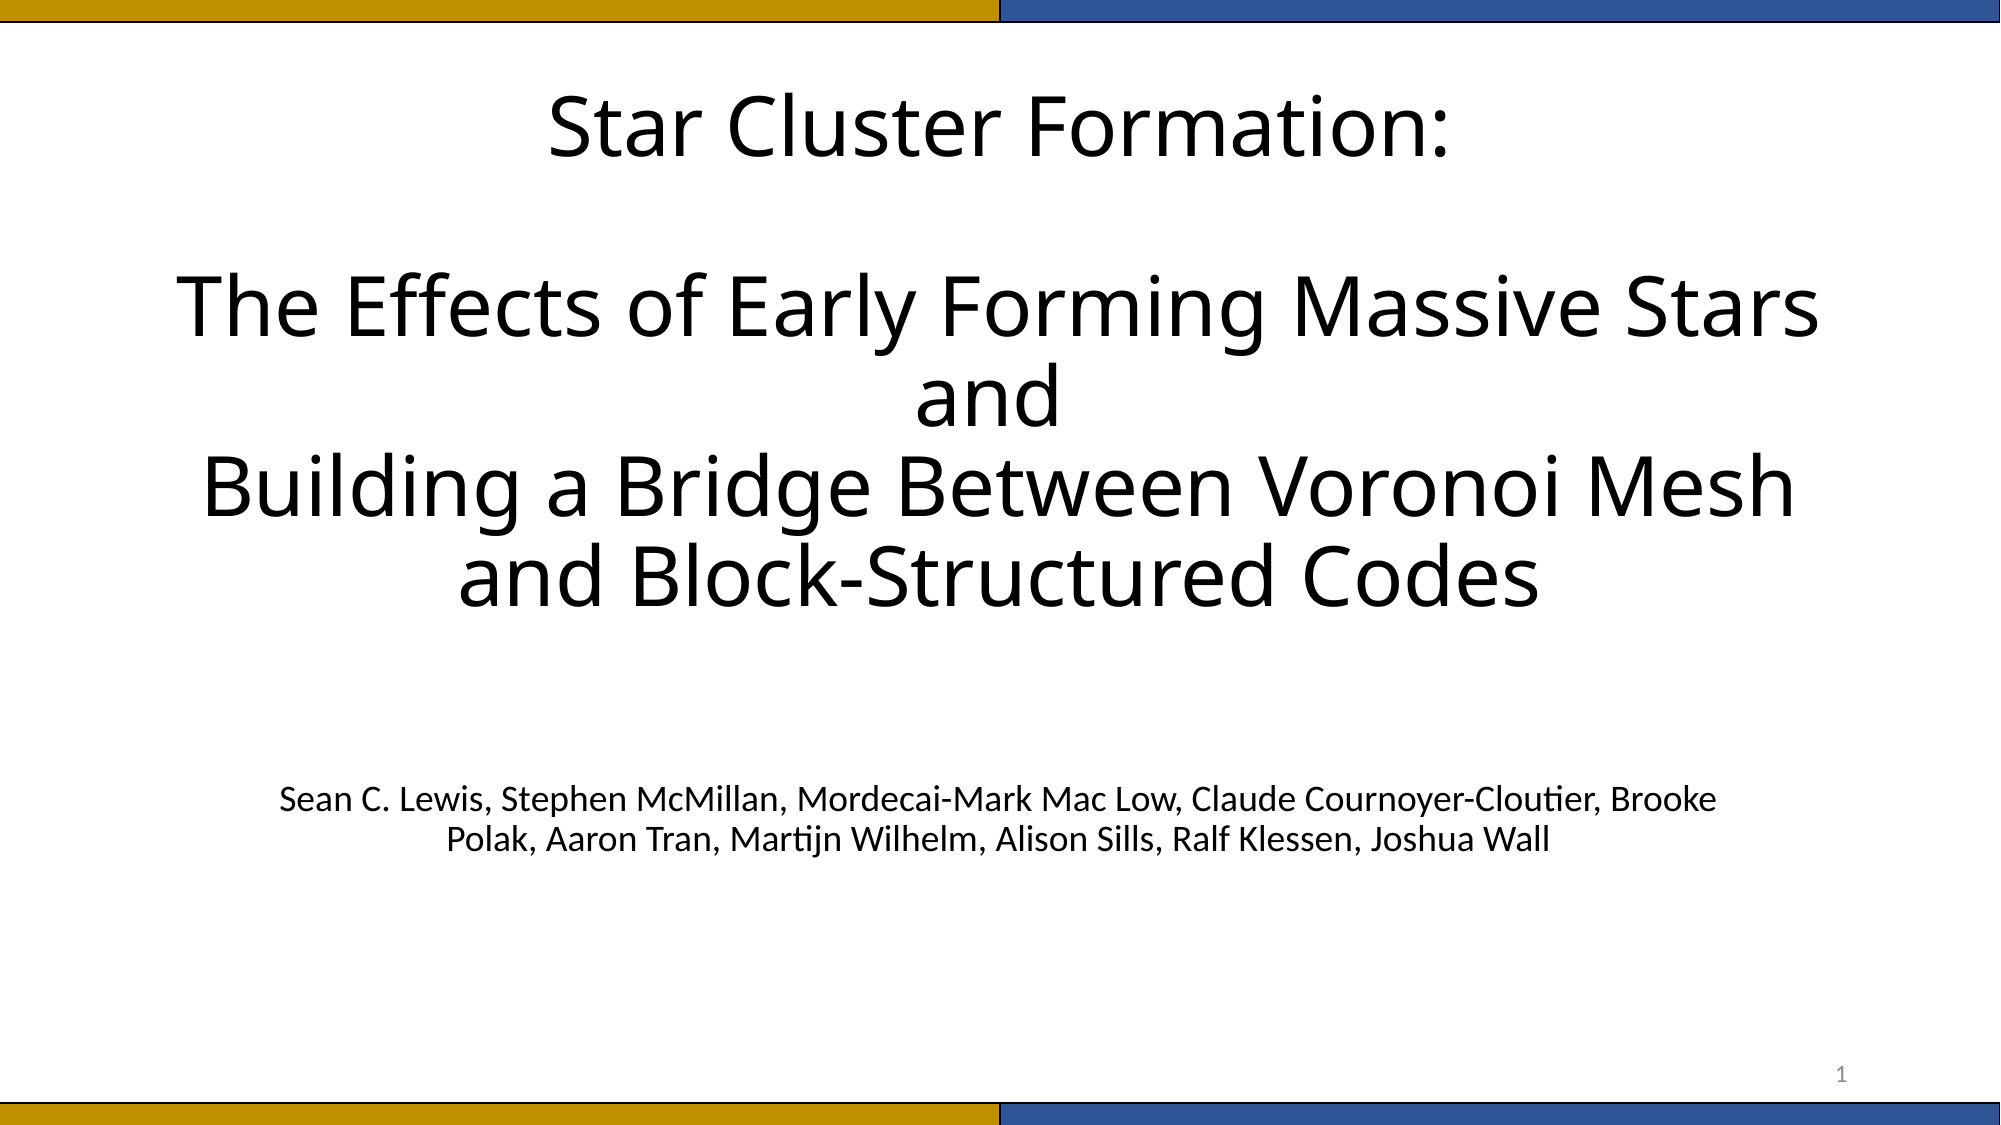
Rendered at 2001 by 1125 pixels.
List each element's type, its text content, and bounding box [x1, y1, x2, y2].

text_box [999, 1102, 2000, 1125]
text_box [0, 0, 999, 23]
text_box [999, 0, 2000, 23]
subtitle Sean C. Lewis, Stephen McMillan, Mordecai-Mark Mac Low, Claude Cournoyer-Cloutier, Brooke Polak, Aaron Tran, Martijn Wilhelm, Alison Sills, Ralf Klessen, Joshua Wall [249, 771, 1750, 1043]
title Star Cluster Formation: The Effects of Early Forming Massive Stars and Building a Bridge Between Voronoi Mesh and Block-Structured Codes [118, 240, 1882, 632]
slide_number 1 [1412, 1042, 1863, 1102]
text_box [0, 1102, 999, 1125]
